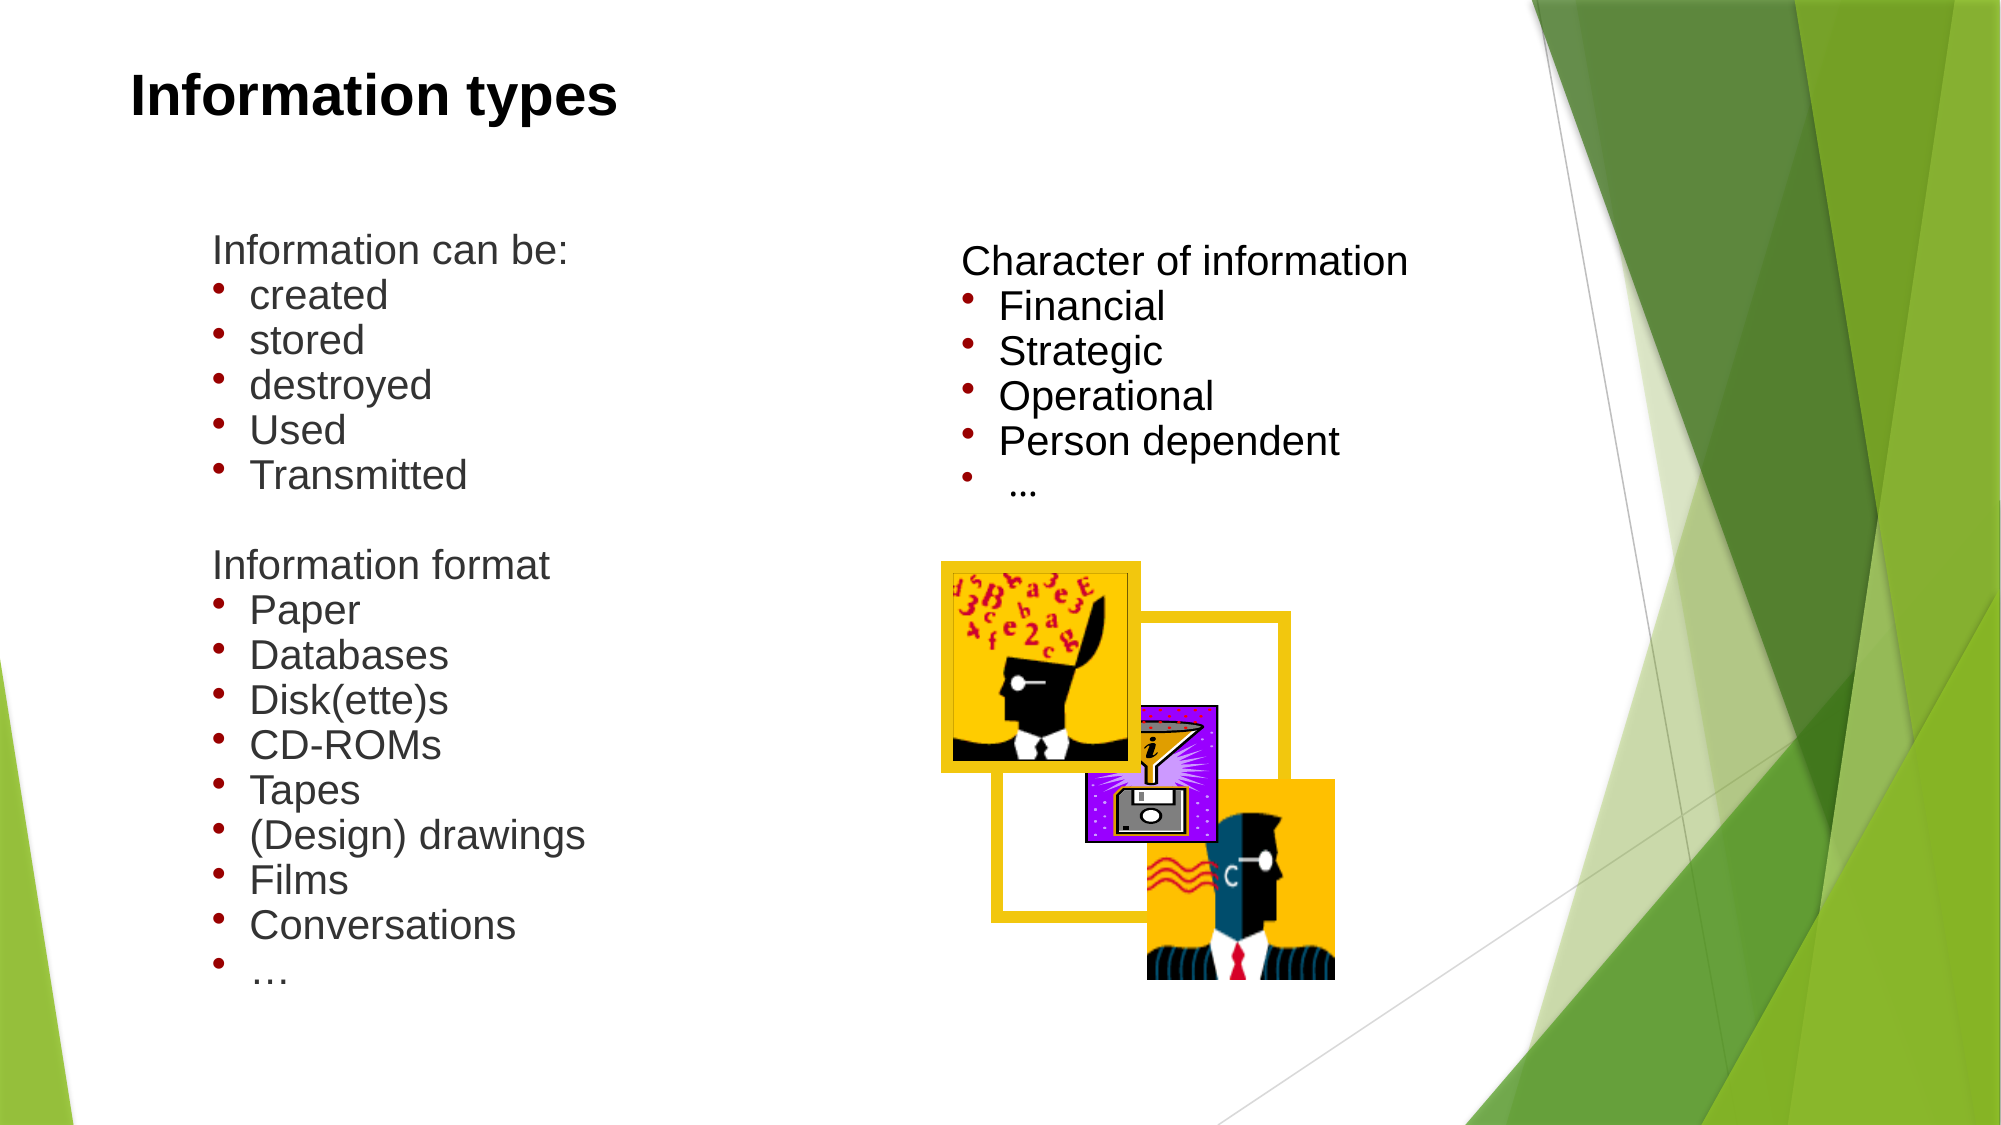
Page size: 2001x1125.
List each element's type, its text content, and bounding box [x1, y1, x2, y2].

text_box Information can be: created stored destroyed Used Transmitted Information format Paper Databases Disk(ette)s CD-ROMs Tapes (Design) drawings Films Conversations … [197, 202, 810, 1065]
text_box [946, 566, 1336, 981]
text_box Character of information Financial Strategic Operational Person dependent … [946, 231, 1522, 553]
title Information types [115, 50, 1466, 200]
